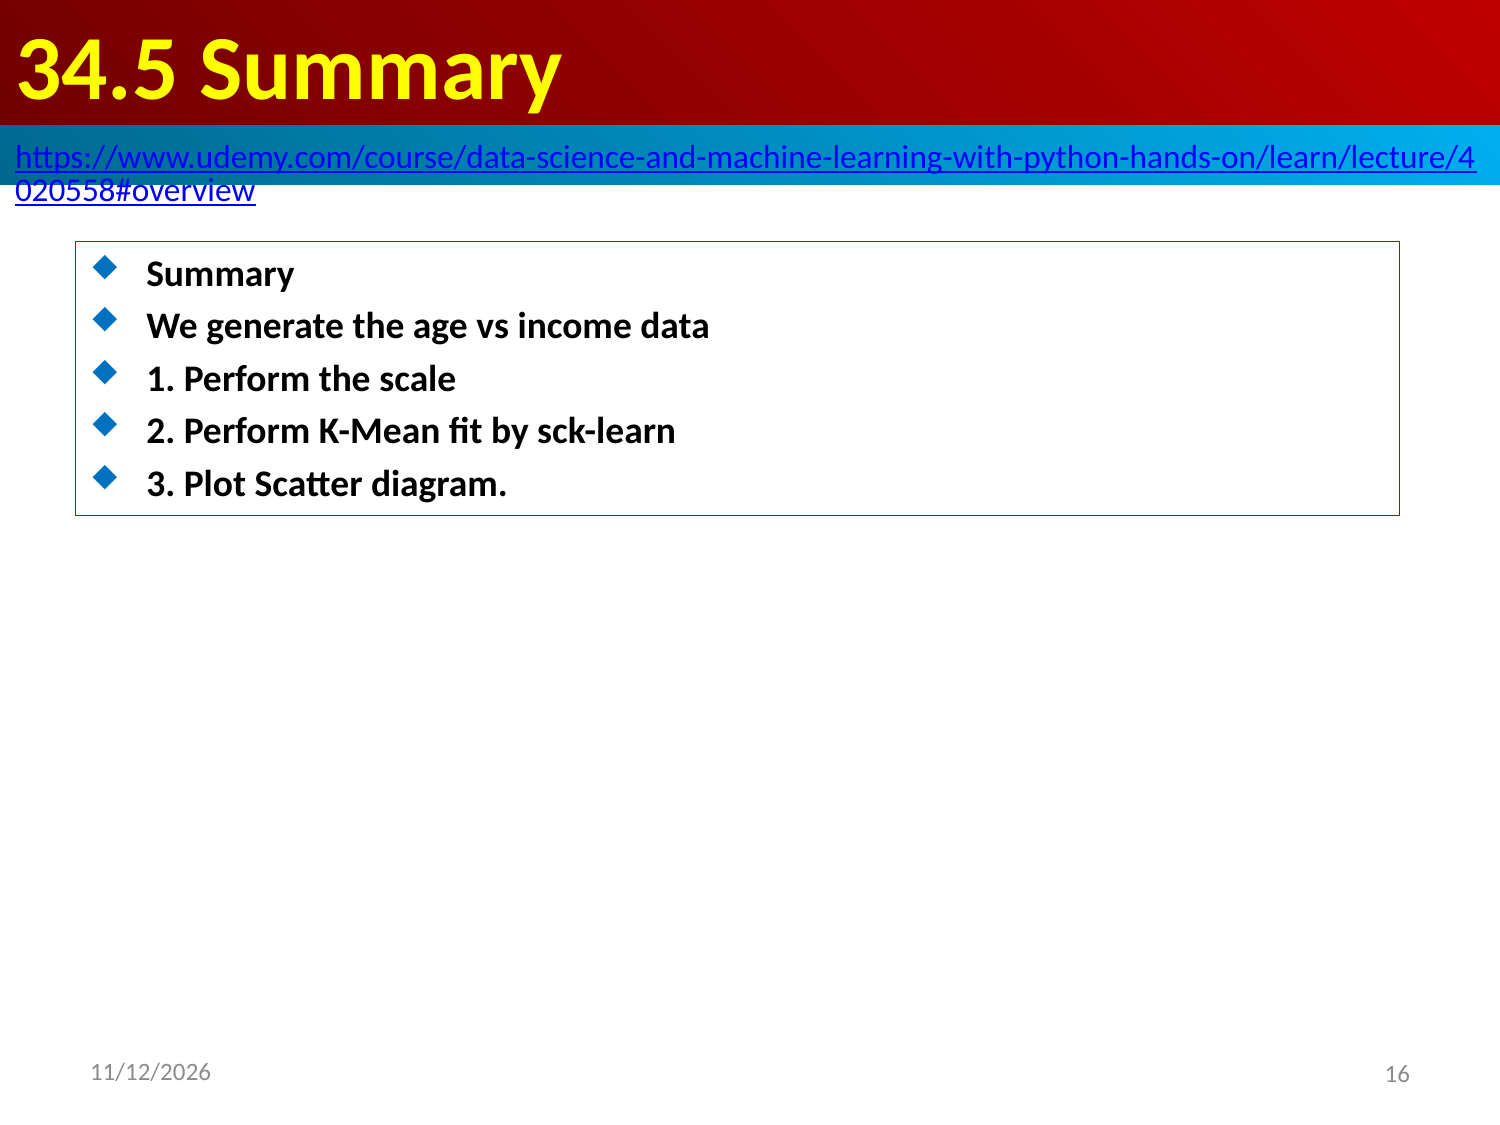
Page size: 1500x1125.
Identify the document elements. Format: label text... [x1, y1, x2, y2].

text_box https://www.udemy.com/course/data-science-and-machine-learning-with-python-hands-on/learn/lecture/4020558#overview [0, 125, 1500, 185]
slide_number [75, 1040, 425, 1101]
slide_number 16 [1074, 1042, 1425, 1103]
subtitle Summary We generate the age vs income data 1. Perform the scale 2. Perform K-Mean fit by sck-learn 3. Plot Scatter diagram. [75, 241, 1400, 516]
title 34.5 Summary [0, 0, 1500, 125]
